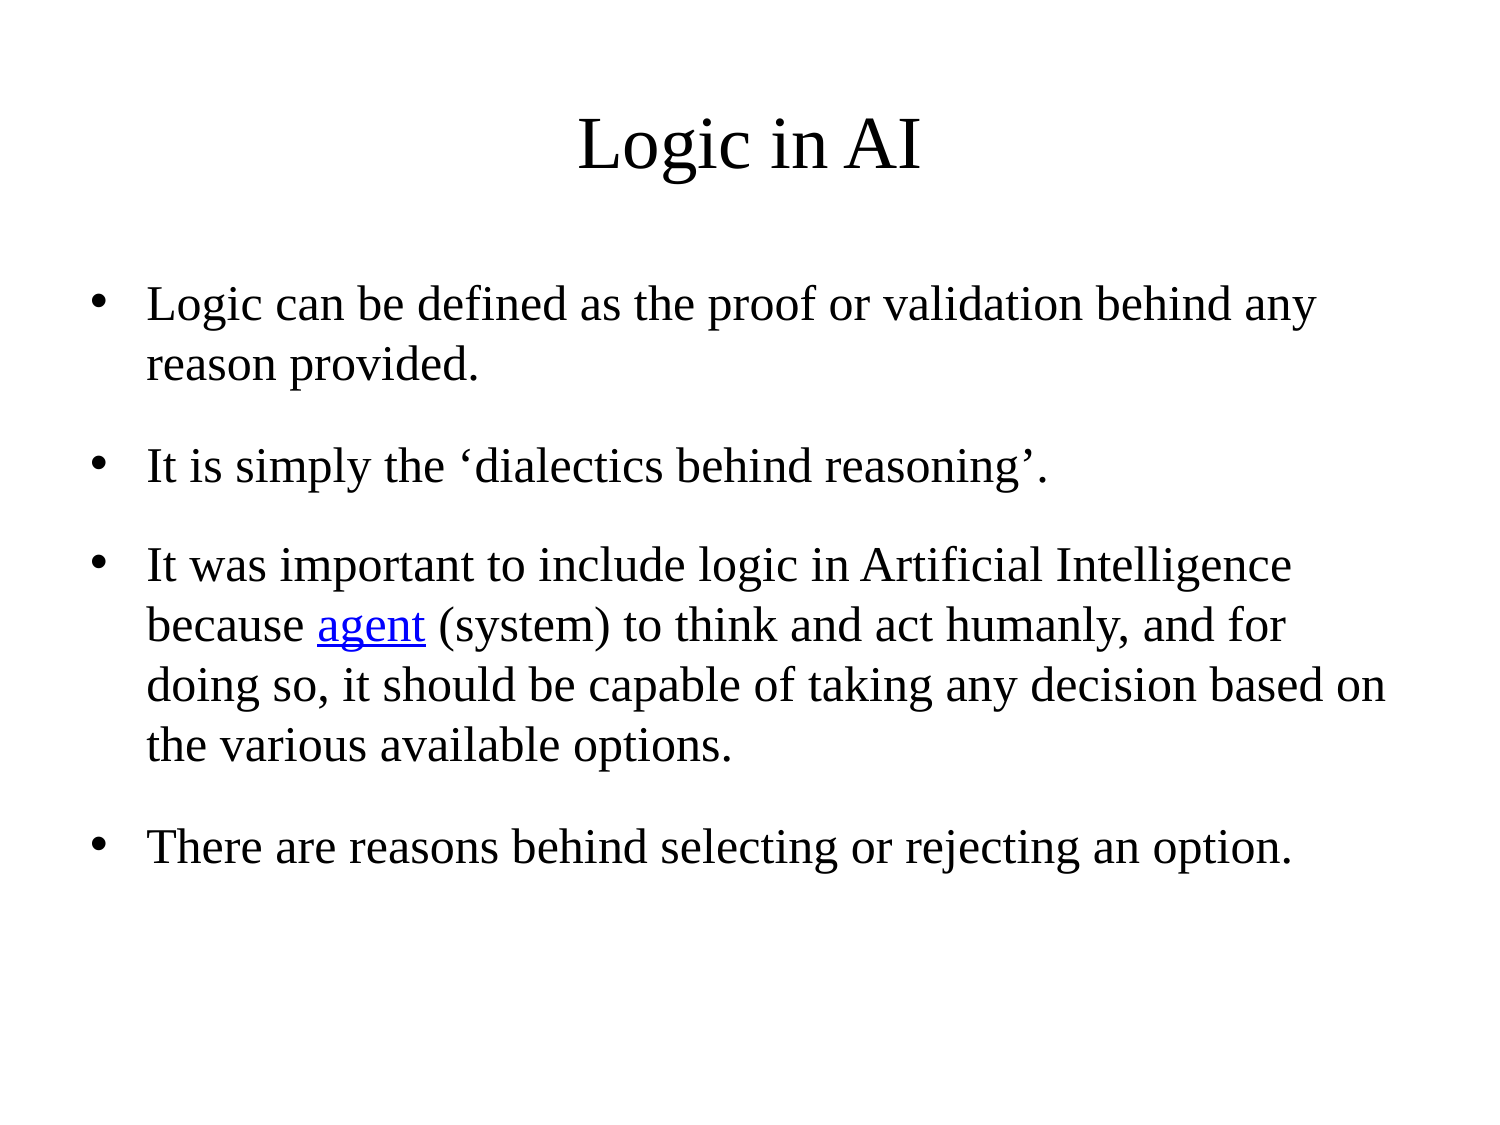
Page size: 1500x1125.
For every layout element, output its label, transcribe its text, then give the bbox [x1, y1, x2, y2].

title Logic in AI [75, 45, 1425, 233]
list Logic can be defined as the proof or validation behind any reason provided. It is simply the ‘dialectics behind reasoning’. It was important to include logic in Artificial Intelligence because agent (system) to think and act humanly, and for doing so, it should be capable of taking any decision based on the various available options. There are reasons behind selecting or rejecting an option. [75, 262, 1425, 1030]
